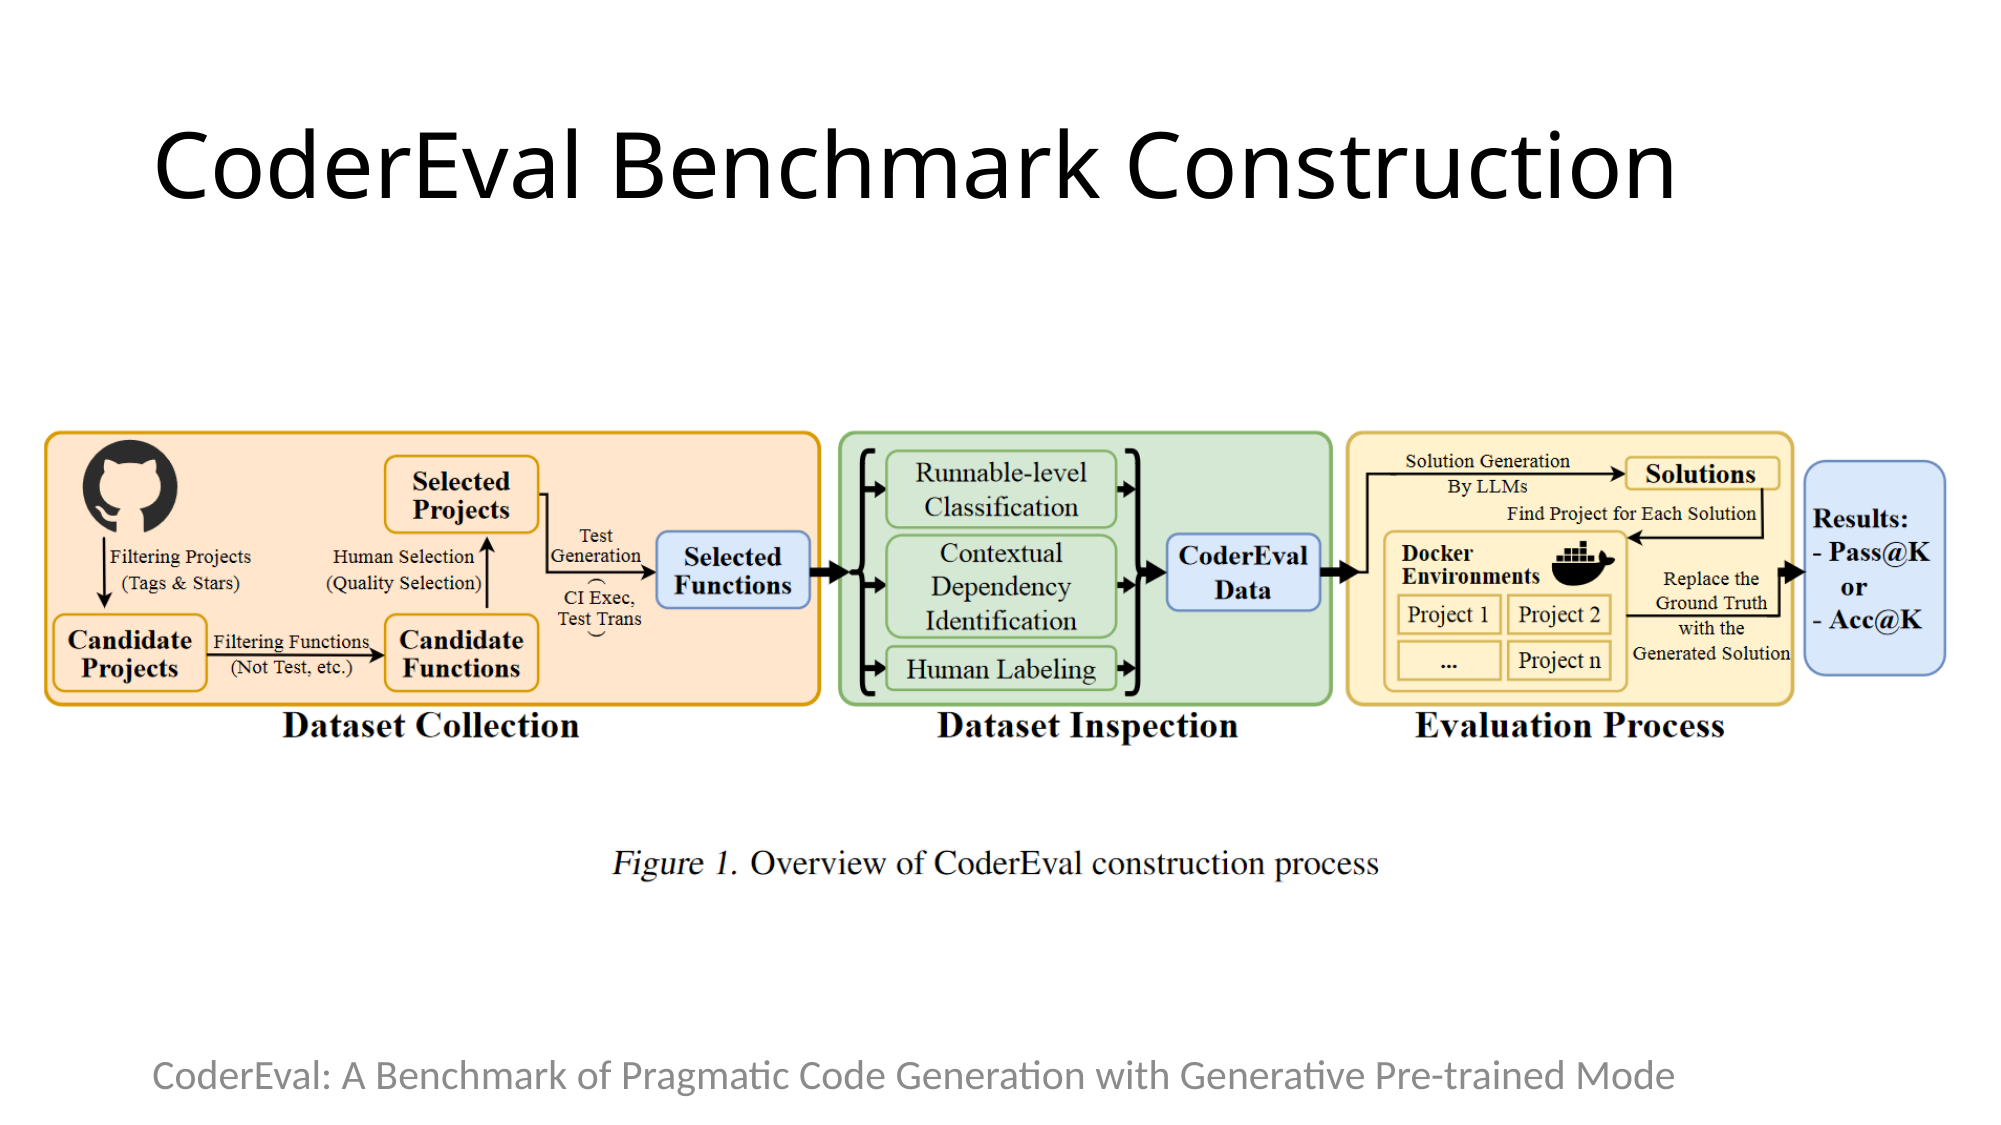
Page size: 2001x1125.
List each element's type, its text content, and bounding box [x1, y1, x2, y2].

title CoderEval Benchmark Construction [137, 59, 1863, 278]
footer CoderEval: A Benchmark of Pragmatic Code Generation with Generative Pre-trained Mode [137, 1042, 1863, 1103]
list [39, 419, 1961, 894]
